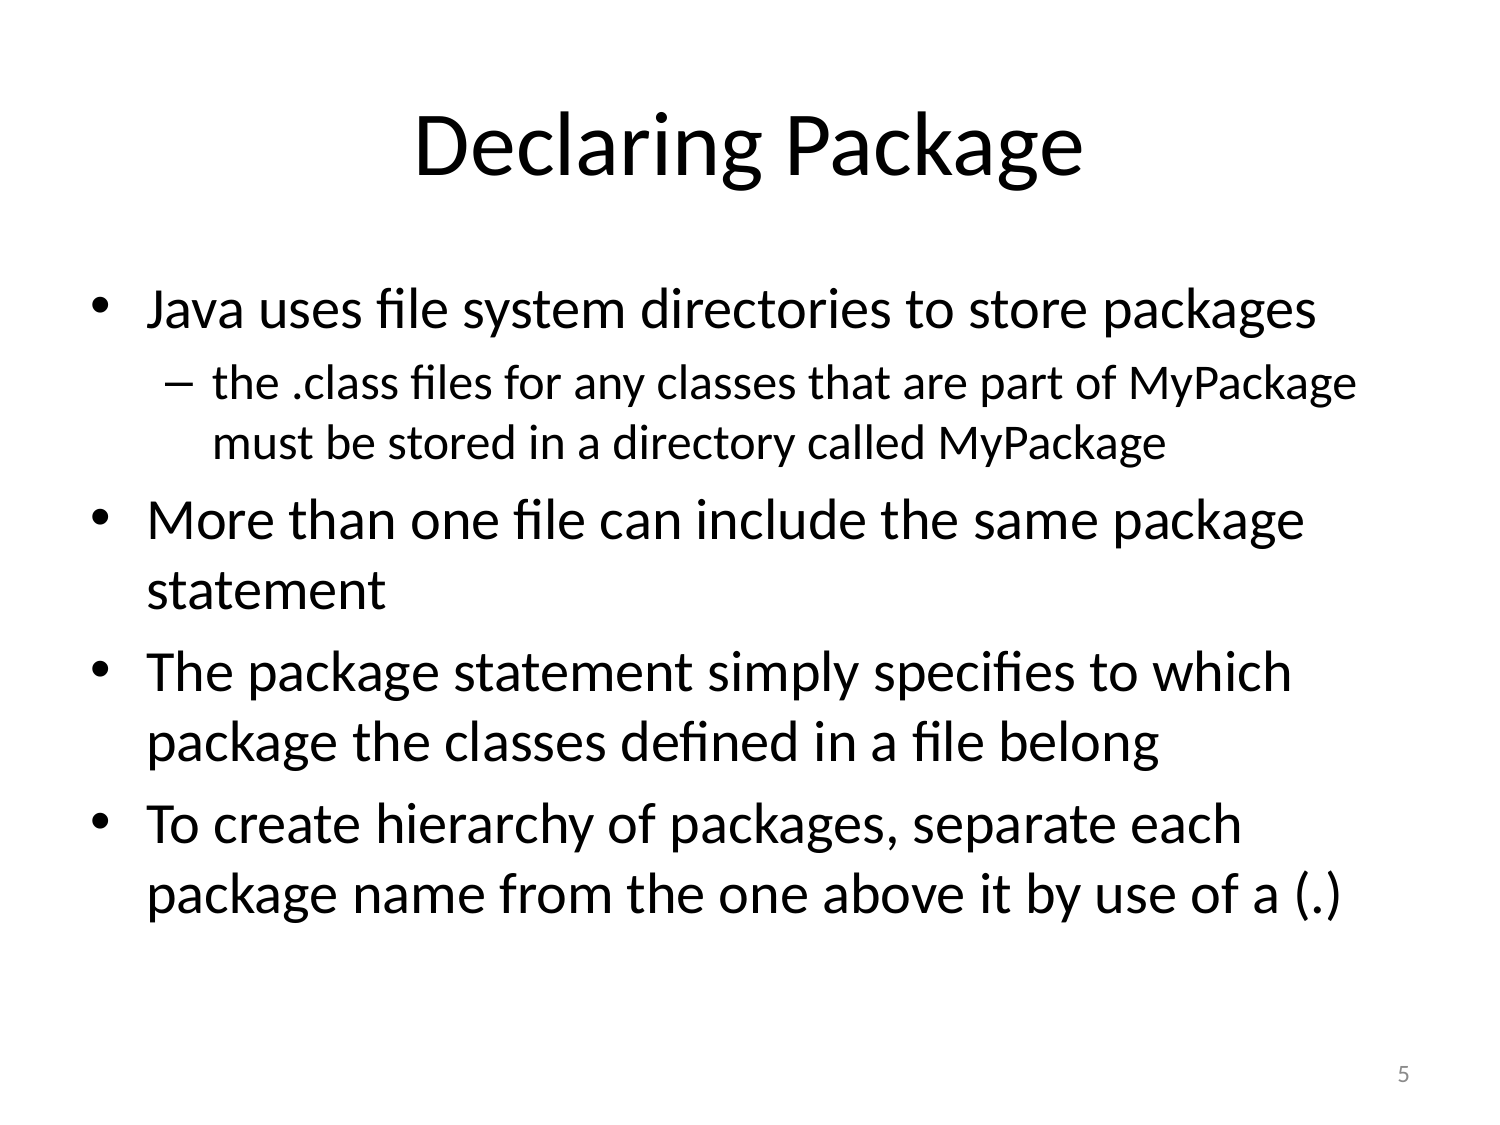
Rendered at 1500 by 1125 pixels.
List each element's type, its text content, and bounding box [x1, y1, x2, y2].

title Declaring Package [75, 45, 1425, 233]
slide_number 5 [1074, 1042, 1425, 1103]
list Java uses file system directories to store packages the .class files for any classes that are part of MyPackage must be stored in a directory called MyPackage More than one file can include the same package statement The package statement simply specifies to which package the classes defined in a file belong To create hierarchy of packages, separate each package name from the one above it by use of a (.) [75, 262, 1425, 1005]
